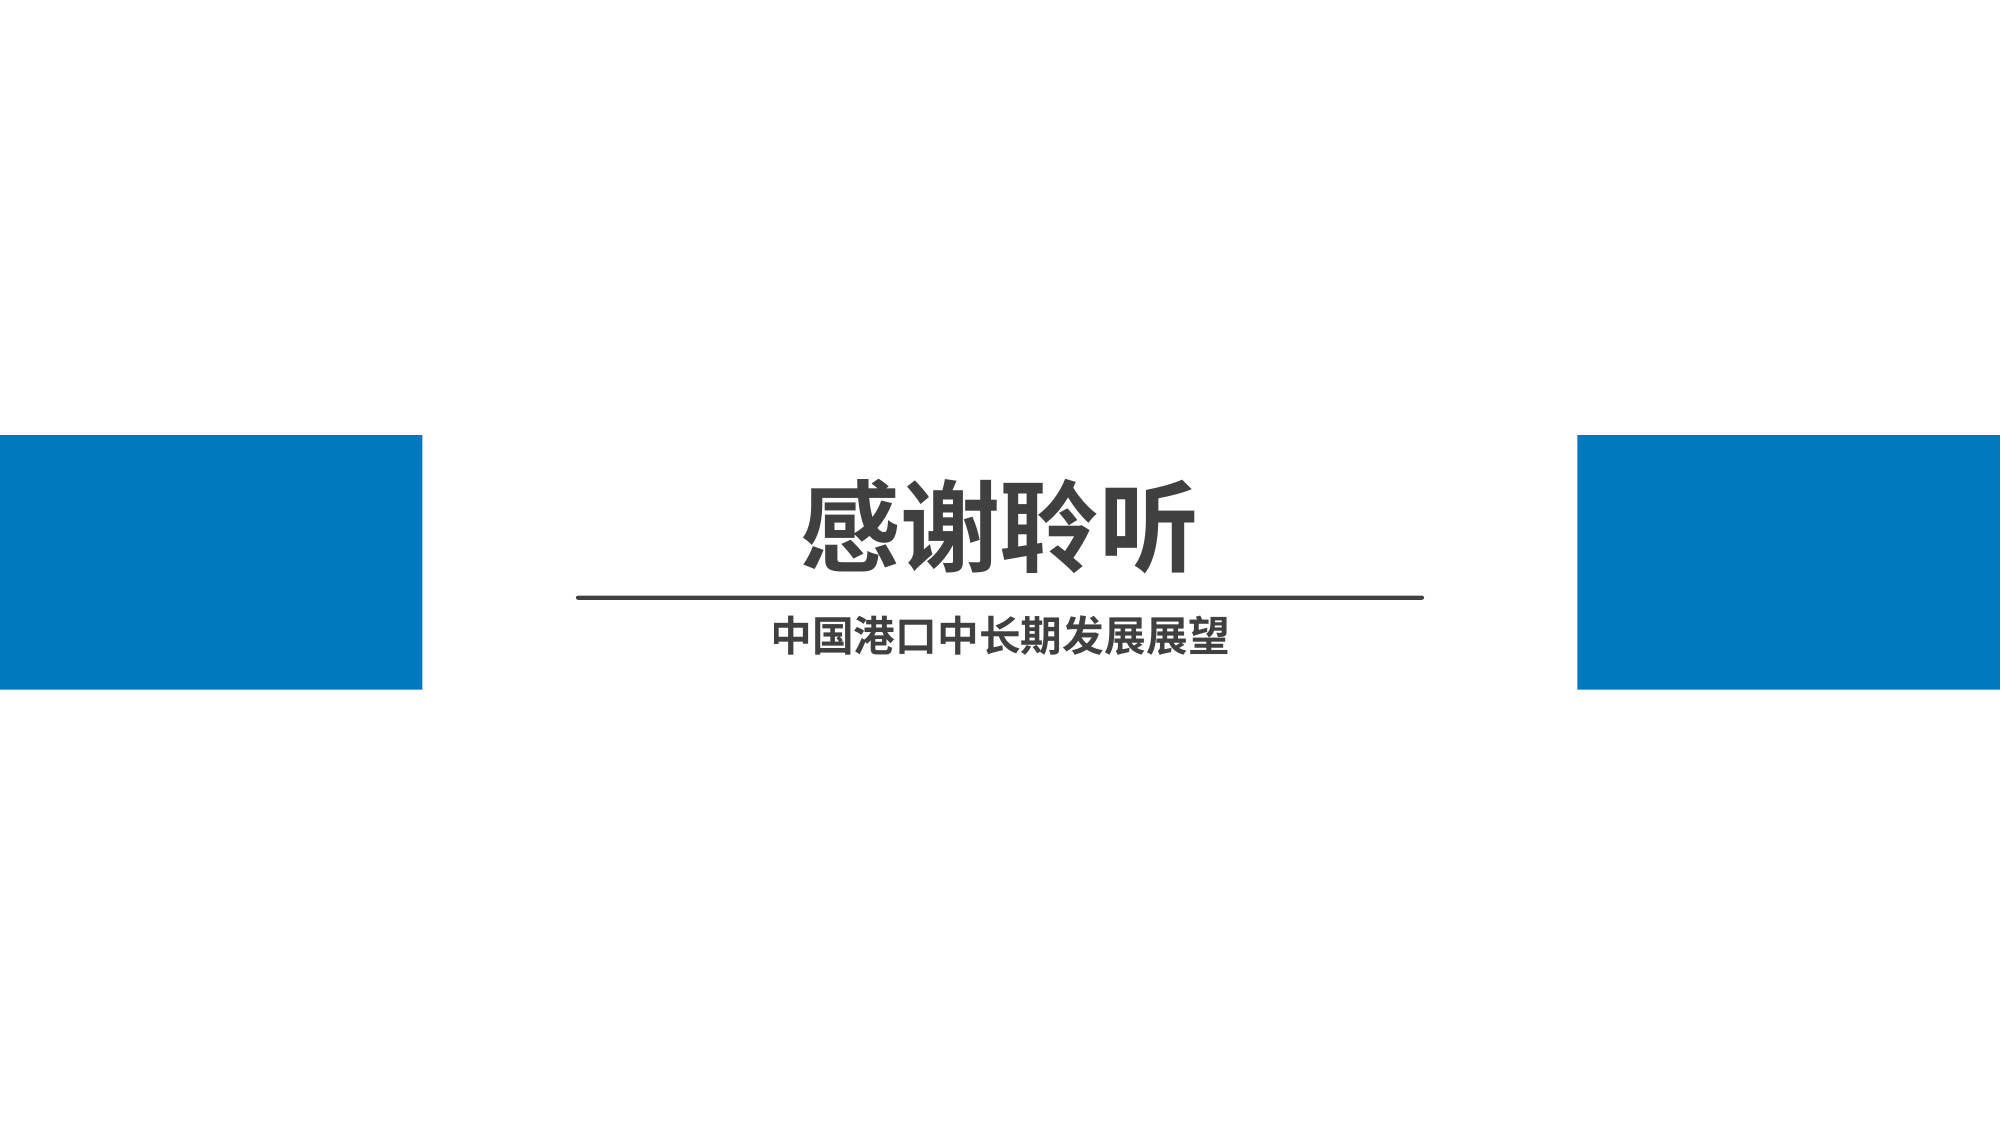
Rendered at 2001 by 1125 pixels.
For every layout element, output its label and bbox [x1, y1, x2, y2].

text_box [1577, 435, 2000, 690]
text_box [0, 435, 423, 690]
text_box [577, 457, 1422, 668]
